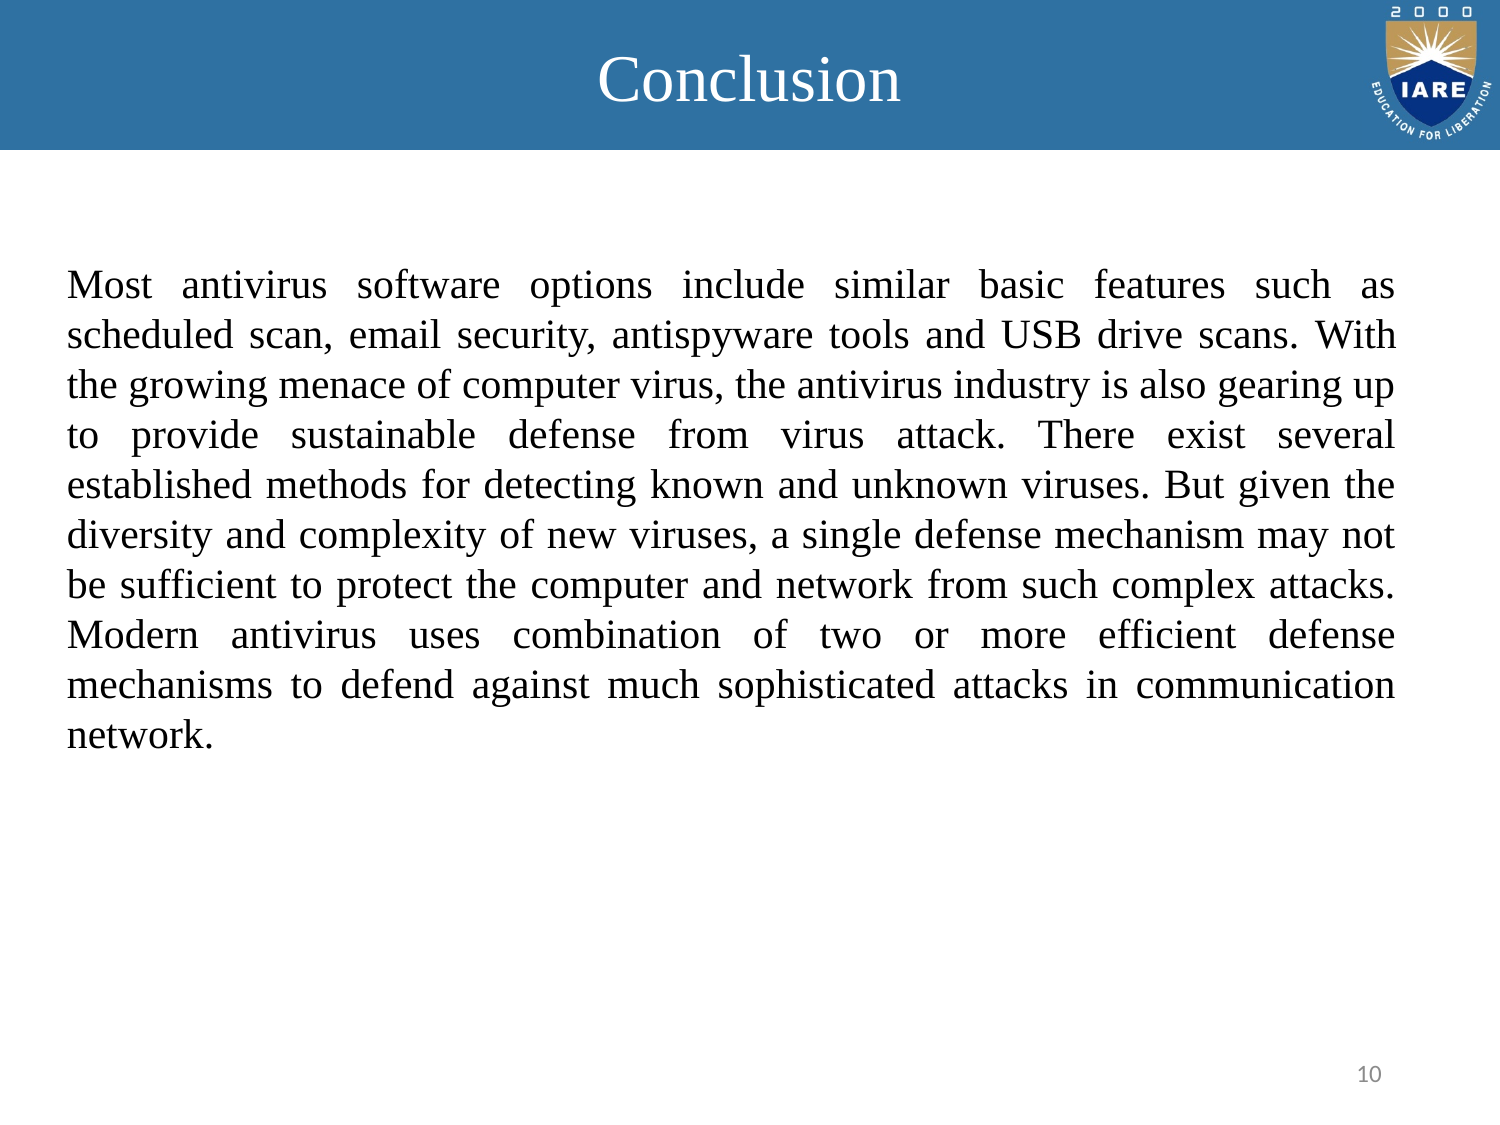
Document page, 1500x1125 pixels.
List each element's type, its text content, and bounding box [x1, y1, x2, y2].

text_box Most antivirus software options include similar basic features such as scheduled scan, email security, antispyware tools and USB drive scans. With the growing menace of computer virus, the antivirus industry is also gearing up to provide sustainable defense from virus attack. There exist several established methods for detecting known and unknown viruses. But given the diversity and complexity of new viruses, a single defense mechanism may not be sufficient to protect the computer and network from such complex attacks. Modern antivirus uses combination of two or more efficient defense mechanisms to defend against much sophisticated attacks in communication network. [52, 249, 1412, 765]
slide_number 10 [1059, 1042, 1397, 1103]
text_box Conclusion [0, 0, 1500, 150]
picture [1362, 0, 1500, 148]
